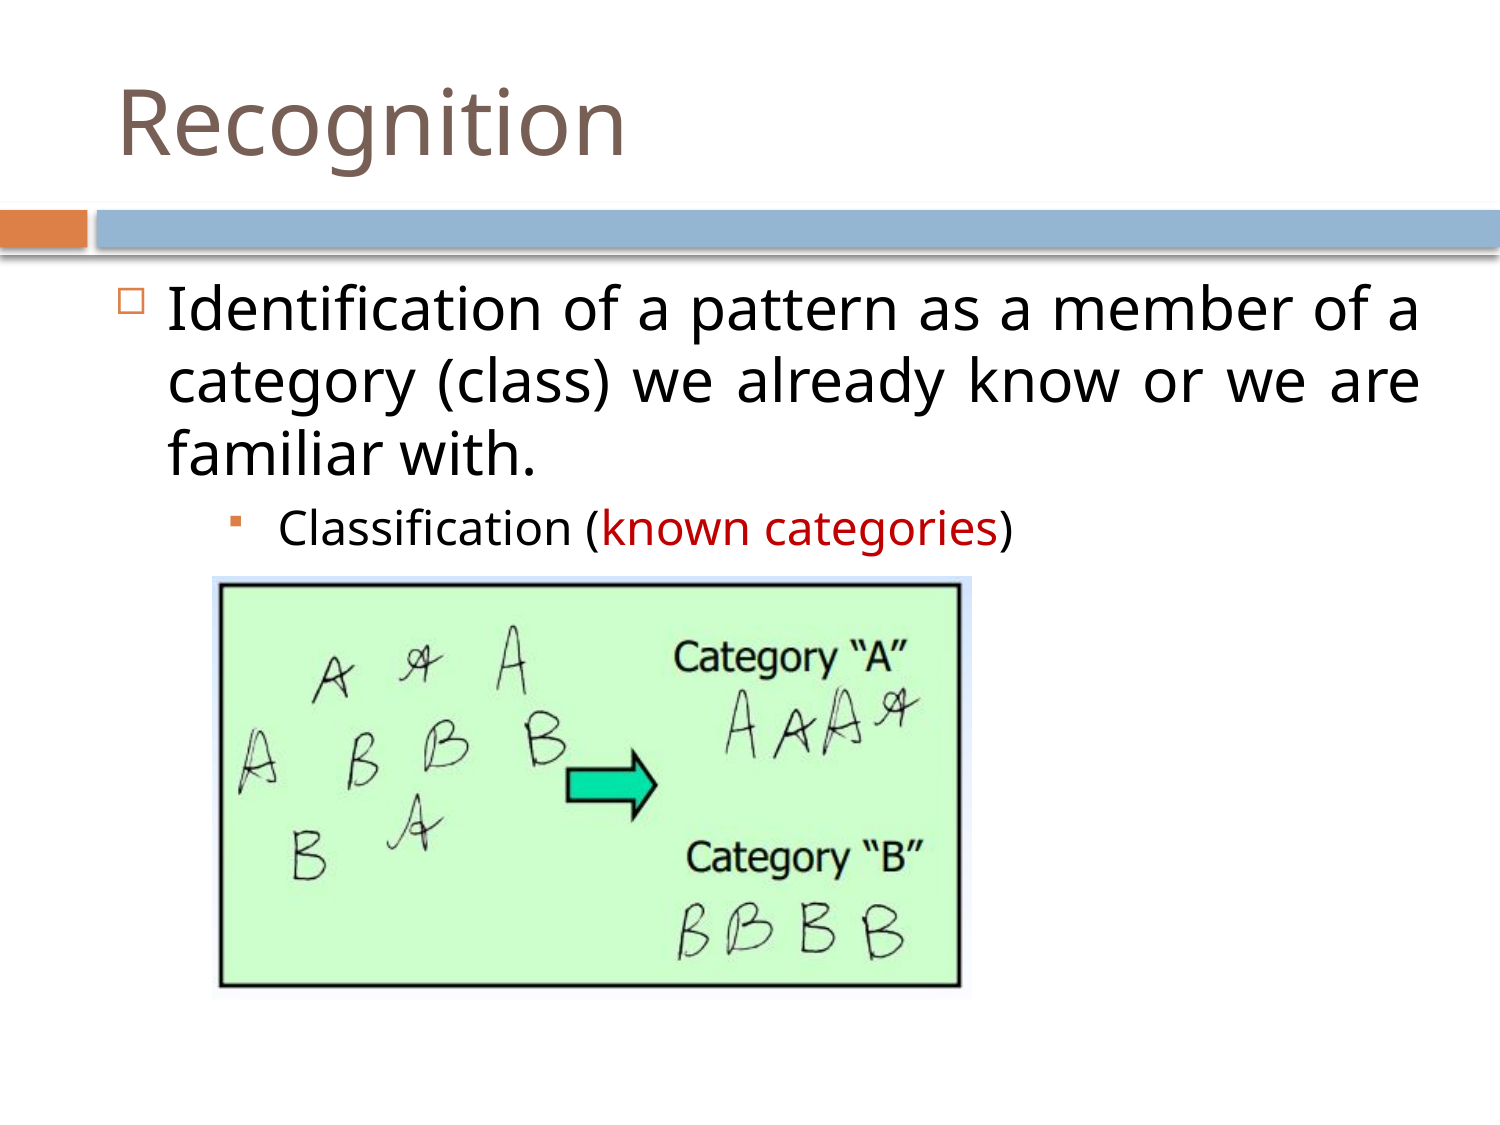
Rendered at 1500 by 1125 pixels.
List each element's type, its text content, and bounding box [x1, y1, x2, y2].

list Identification of a pattern as a member of a category (class) we already know or we are familiar with. Classification (known categories) [100, 262, 1438, 1000]
picture [212, 576, 973, 1001]
title Recognition [100, 37, 1438, 200]
